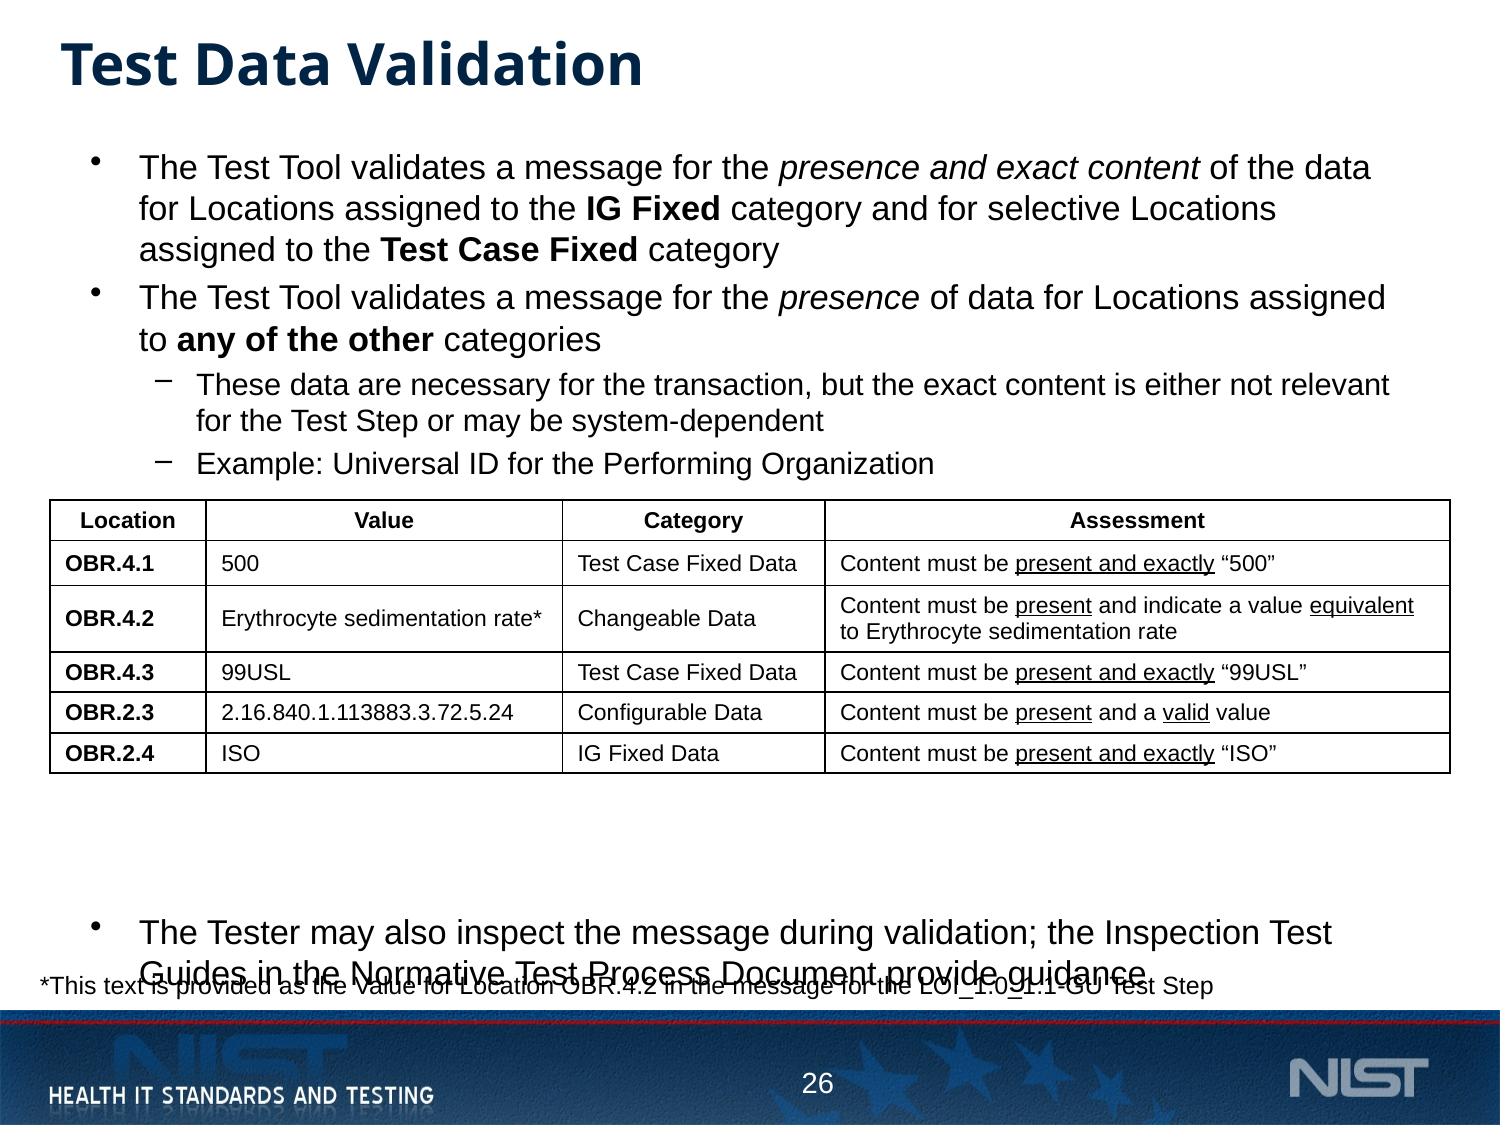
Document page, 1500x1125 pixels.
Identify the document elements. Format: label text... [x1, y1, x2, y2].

table_cell Content must be present and a valid value [826, 693, 1449, 732]
table_cell Content must be present and exactly “500” [826, 541, 1449, 585]
title Test Data Validation [45, 19, 1396, 106]
table_cell IG Fixed Data [563, 734, 824, 772]
table_cell Test Case Fixed Data [563, 653, 824, 691]
table_cell OBR.2.4 [51, 734, 205, 772]
table_cell OBR.4.3 [51, 653, 205, 691]
picture [0, 1010, 1500, 1125]
table_cell 2.16.840.1.113883.3.72.5.24 [207, 693, 562, 732]
table_cell Content must be present and exactly “99USL” [826, 653, 1449, 691]
table_cell Configurable Data [563, 693, 824, 732]
table_cell OBR.2.3 [51, 693, 205, 732]
list The Test Tool validates a message for the presence and exact content of the data for Locations assigned to the IG Fixed category and for selective Locations assigned to the Test Case Fixed category The Test Tool validates a message for the presence of data for Locations assigned to any of the other categories These data are necessary for the transaction, but the exact content is either not relevant for the Test Step or may be system-dependent Example: Universal ID for the Performing Organization The Tester may also inspect the message during validation; the Inspection Test Guides in the Normative Test Process Document provide guidance [74, 137, 1426, 499]
list The Test Tool validates a message for the presence and exact content of the data for Locations assigned to the IG Fixed category and for selective Locations assigned to the Test Case Fixed category The Test Tool validates a message for the presence of data for Locations assigned to any of the other categories These data are necessary for the transaction, but the exact content is either not relevant for the Test Step or may be system-dependent Example: Universal ID for the Performing Organization The Tester may also inspect the message during validation; the Inspection Test Guides in the Normative Test Process Document provide guidance [74, 774, 1426, 962]
table_header Location [51, 501, 205, 540]
text_box *This text is provided as the Value for Location OBR.4.2 in the message for the LOI_1.0_1.1-GU Test Step [24, 962, 1475, 1007]
table_cell Test Case Fixed Data [563, 541, 824, 585]
table_cell OBR.4.1 [51, 541, 205, 585]
table_cell 99USL [207, 653, 562, 691]
table_cell Content must be present and exactly “ISO” [826, 734, 1449, 772]
table_header Value [207, 501, 562, 540]
table_header Assessment [826, 501, 1449, 540]
table_cell Changeable Data [563, 586, 824, 651]
slide_number 26 [642, 1056, 994, 1125]
table_cell Erythrocyte sedimentation rate* [207, 586, 562, 651]
table_cell Content must be present and indicate a value equivalent to Erythrocyte sedimentation rate [826, 586, 1449, 651]
table_cell 500 [207, 541, 562, 585]
table_header Category [563, 501, 824, 540]
table_cell OBR.4.2 [51, 586, 205, 651]
table_cell ISO [207, 734, 562, 772]
